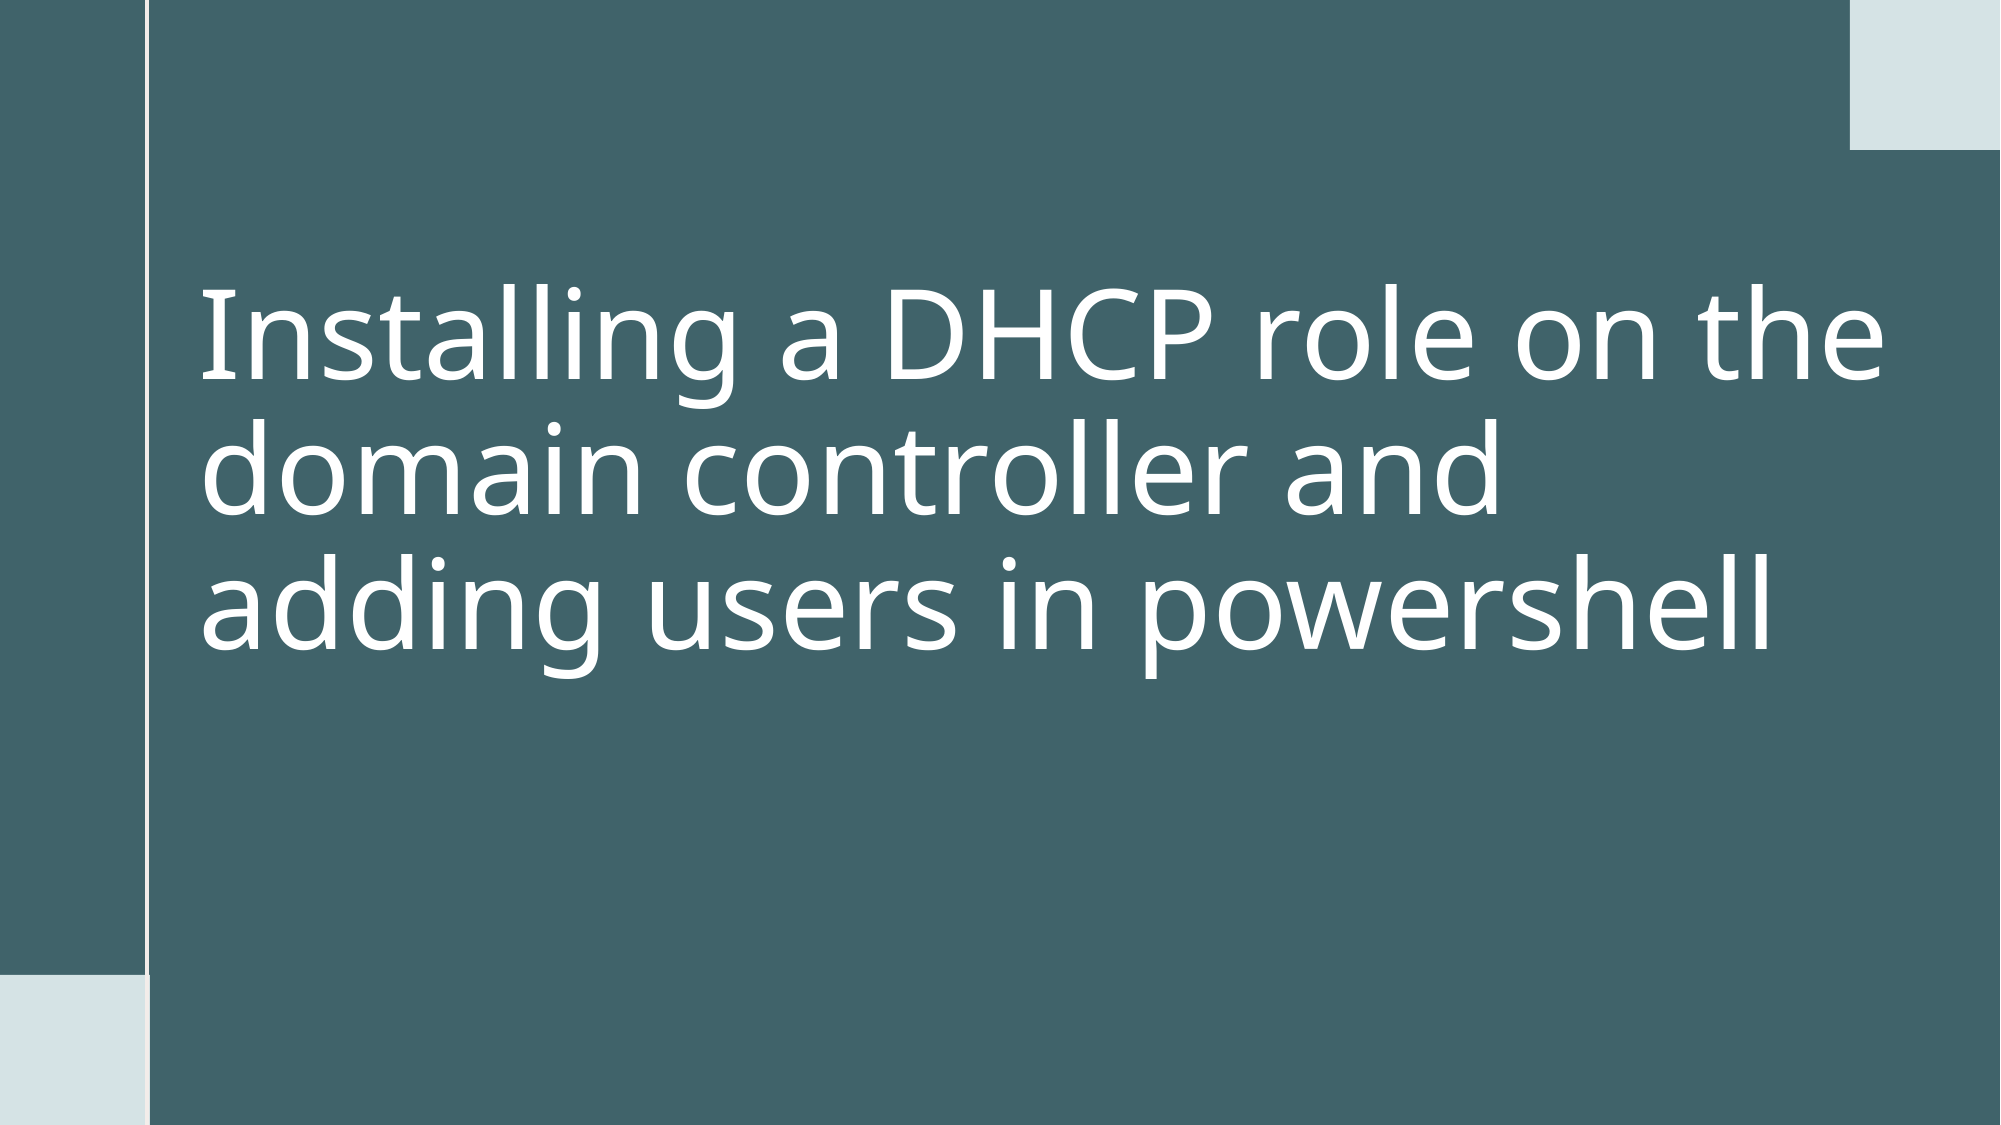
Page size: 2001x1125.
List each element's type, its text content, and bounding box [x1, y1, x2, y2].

title Installing a DHCP role on the domain controller and adding users in powershell [183, 113, 1907, 685]
